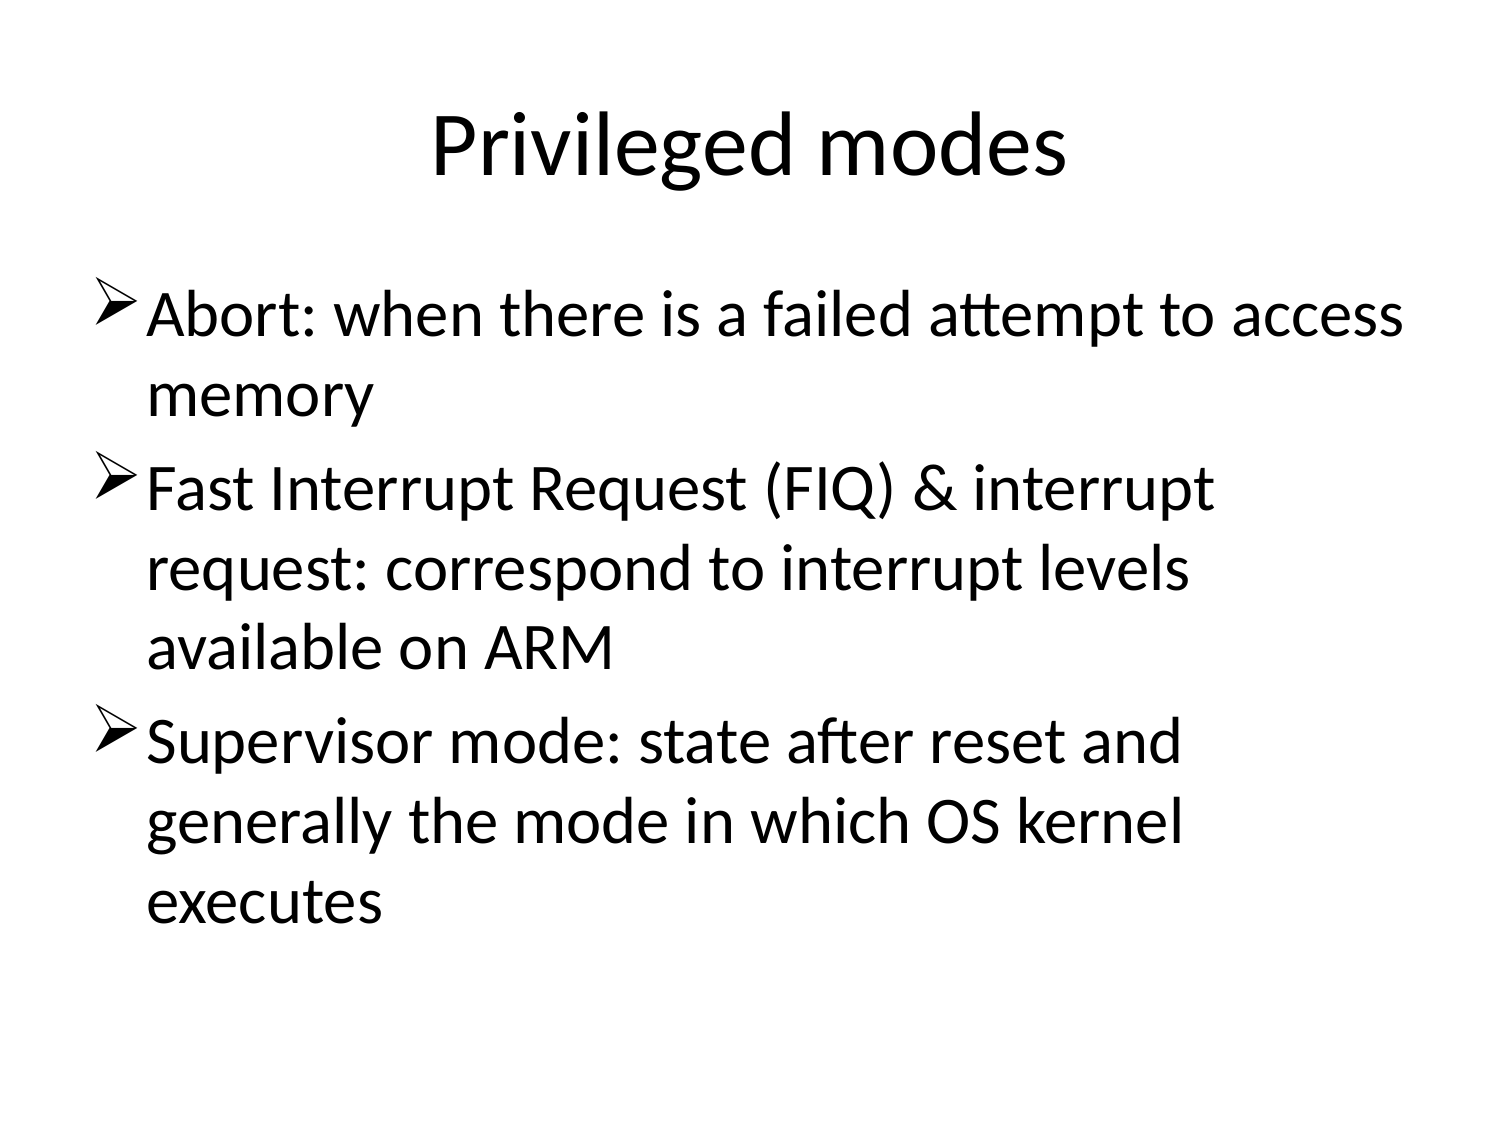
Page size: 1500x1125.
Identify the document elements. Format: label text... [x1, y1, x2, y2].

title Privileged modes [75, 45, 1425, 233]
list Abort: when there is a failed attempt to access memory Fast Interrupt Request (FIQ) & interrupt request: correspond to interrupt levels available on ARM Supervisor mode: state after reset and generally the mode in which OS kernel executes [75, 262, 1425, 1005]
